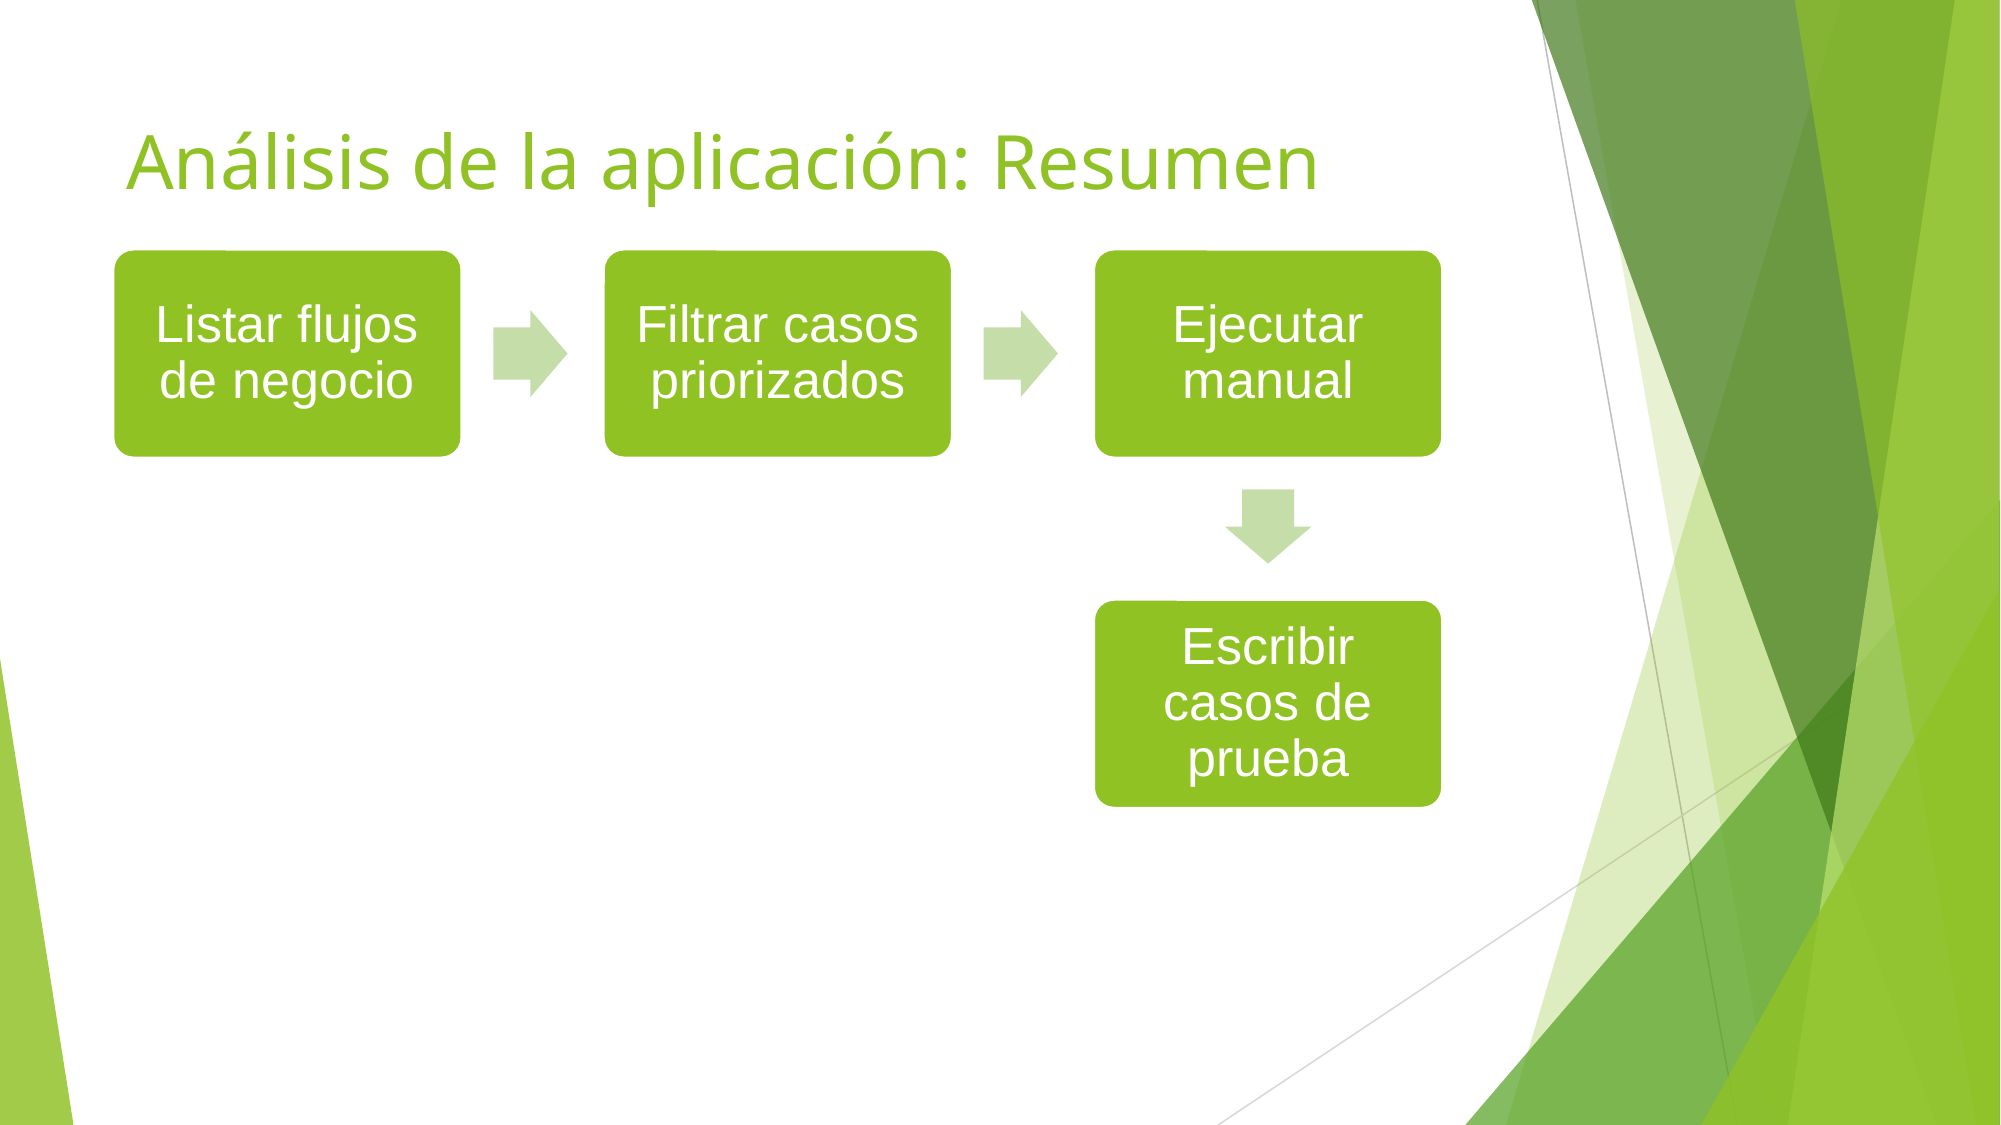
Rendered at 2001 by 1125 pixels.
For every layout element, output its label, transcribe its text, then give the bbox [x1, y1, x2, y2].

title Análisis de la aplicación: Resumen [111, 99, 1522, 317]
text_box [111, 248, 1444, 810]
